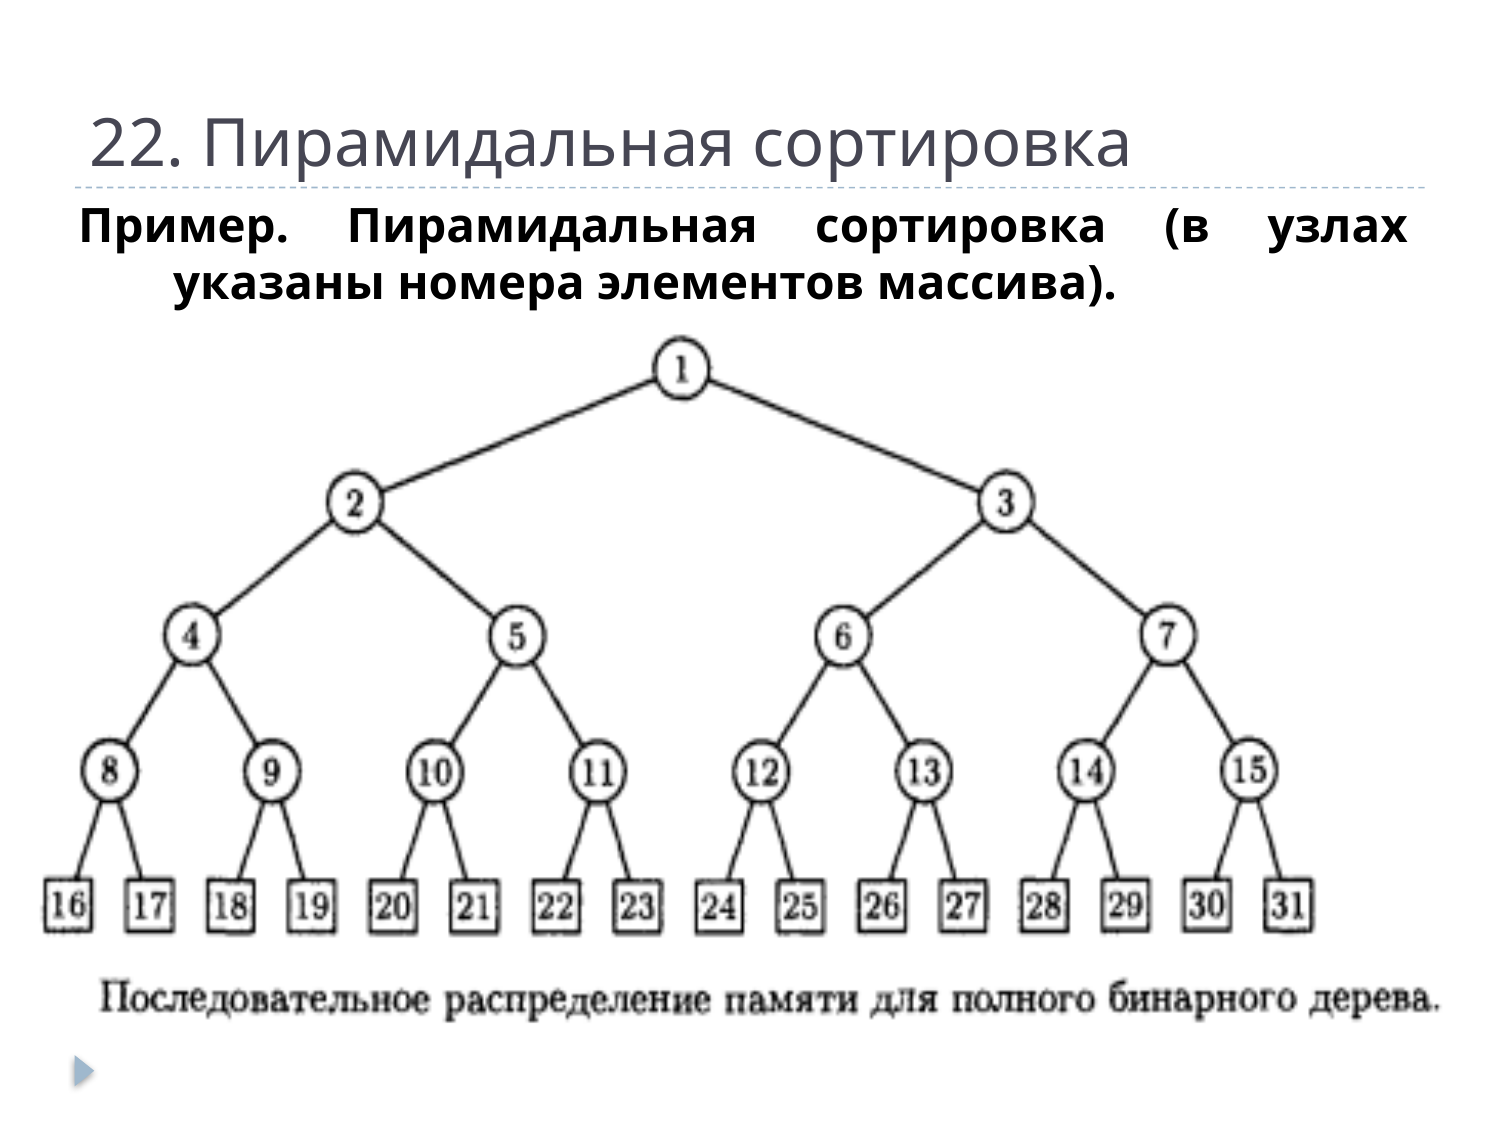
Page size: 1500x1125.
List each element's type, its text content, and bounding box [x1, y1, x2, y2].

title 22. Пирамидальная сортировка [75, 24, 1425, 188]
text_box Пример. Пирамидальная сортировка (в узлах указаны номера элементов массива). [46, 187, 1424, 316]
picture [17, 316, 1471, 1048]
